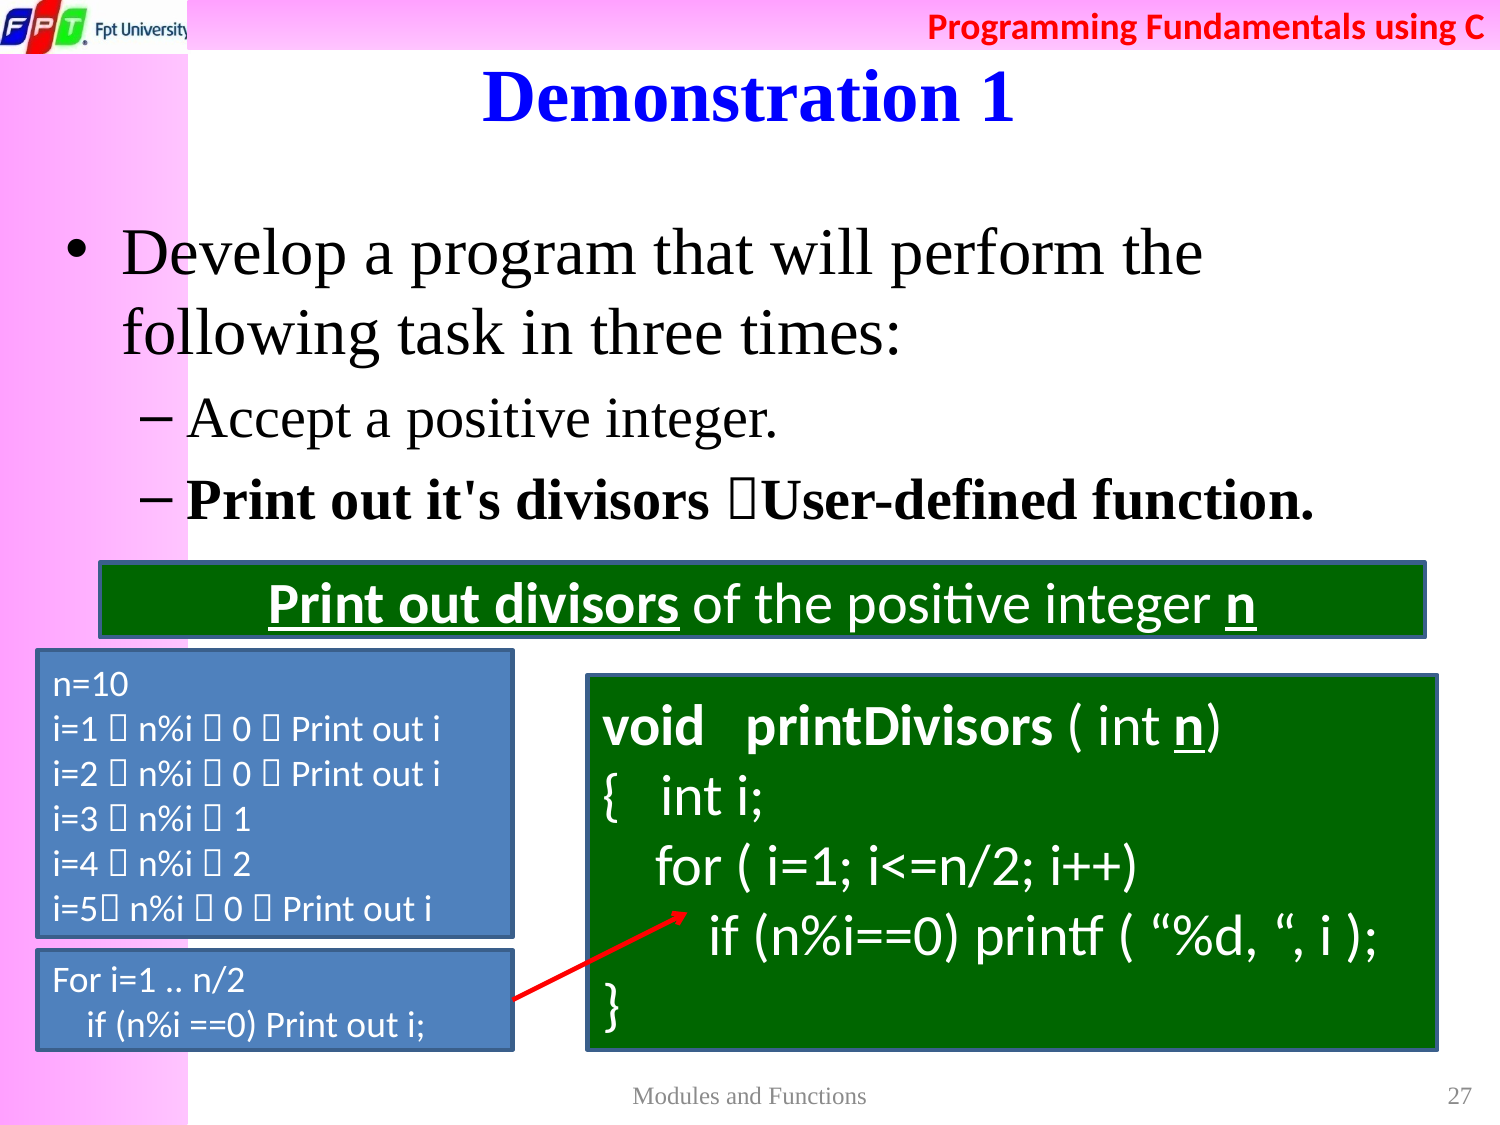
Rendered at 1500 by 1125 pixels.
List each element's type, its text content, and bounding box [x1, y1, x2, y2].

footer Modules and Functions [512, 1074, 988, 1116]
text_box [512, 912, 688, 1001]
text_box For i=1 .. n/2 if (n%i ==0) Print out i; [35, 948, 515, 1052]
text_box void printDivisors ( int n) { int i; for ( i=1; i<=n/2; i++) if (n%i==0) printf ( “%d, “, i ); } [585, 673, 1439, 1052]
list Develop a program that will perform the following task in three times: Accept a positive integer. Print out it's divisors User-defined function. [50, 200, 1425, 550]
text_box Print out divisors of the positive integer n [98, 560, 1427, 639]
picture [0, 0, 188, 45]
slide_number 27 [1137, 1074, 1488, 1116]
text_box n=10 i=1  n%i  0  Print out i i=2  n%i  0  Print out i i=3  n%i  1 i=4  n%i  2 i=5 n%i  0  Print out i [35, 648, 515, 939]
title Demonstration 1 [0, 45, 1500, 138]
